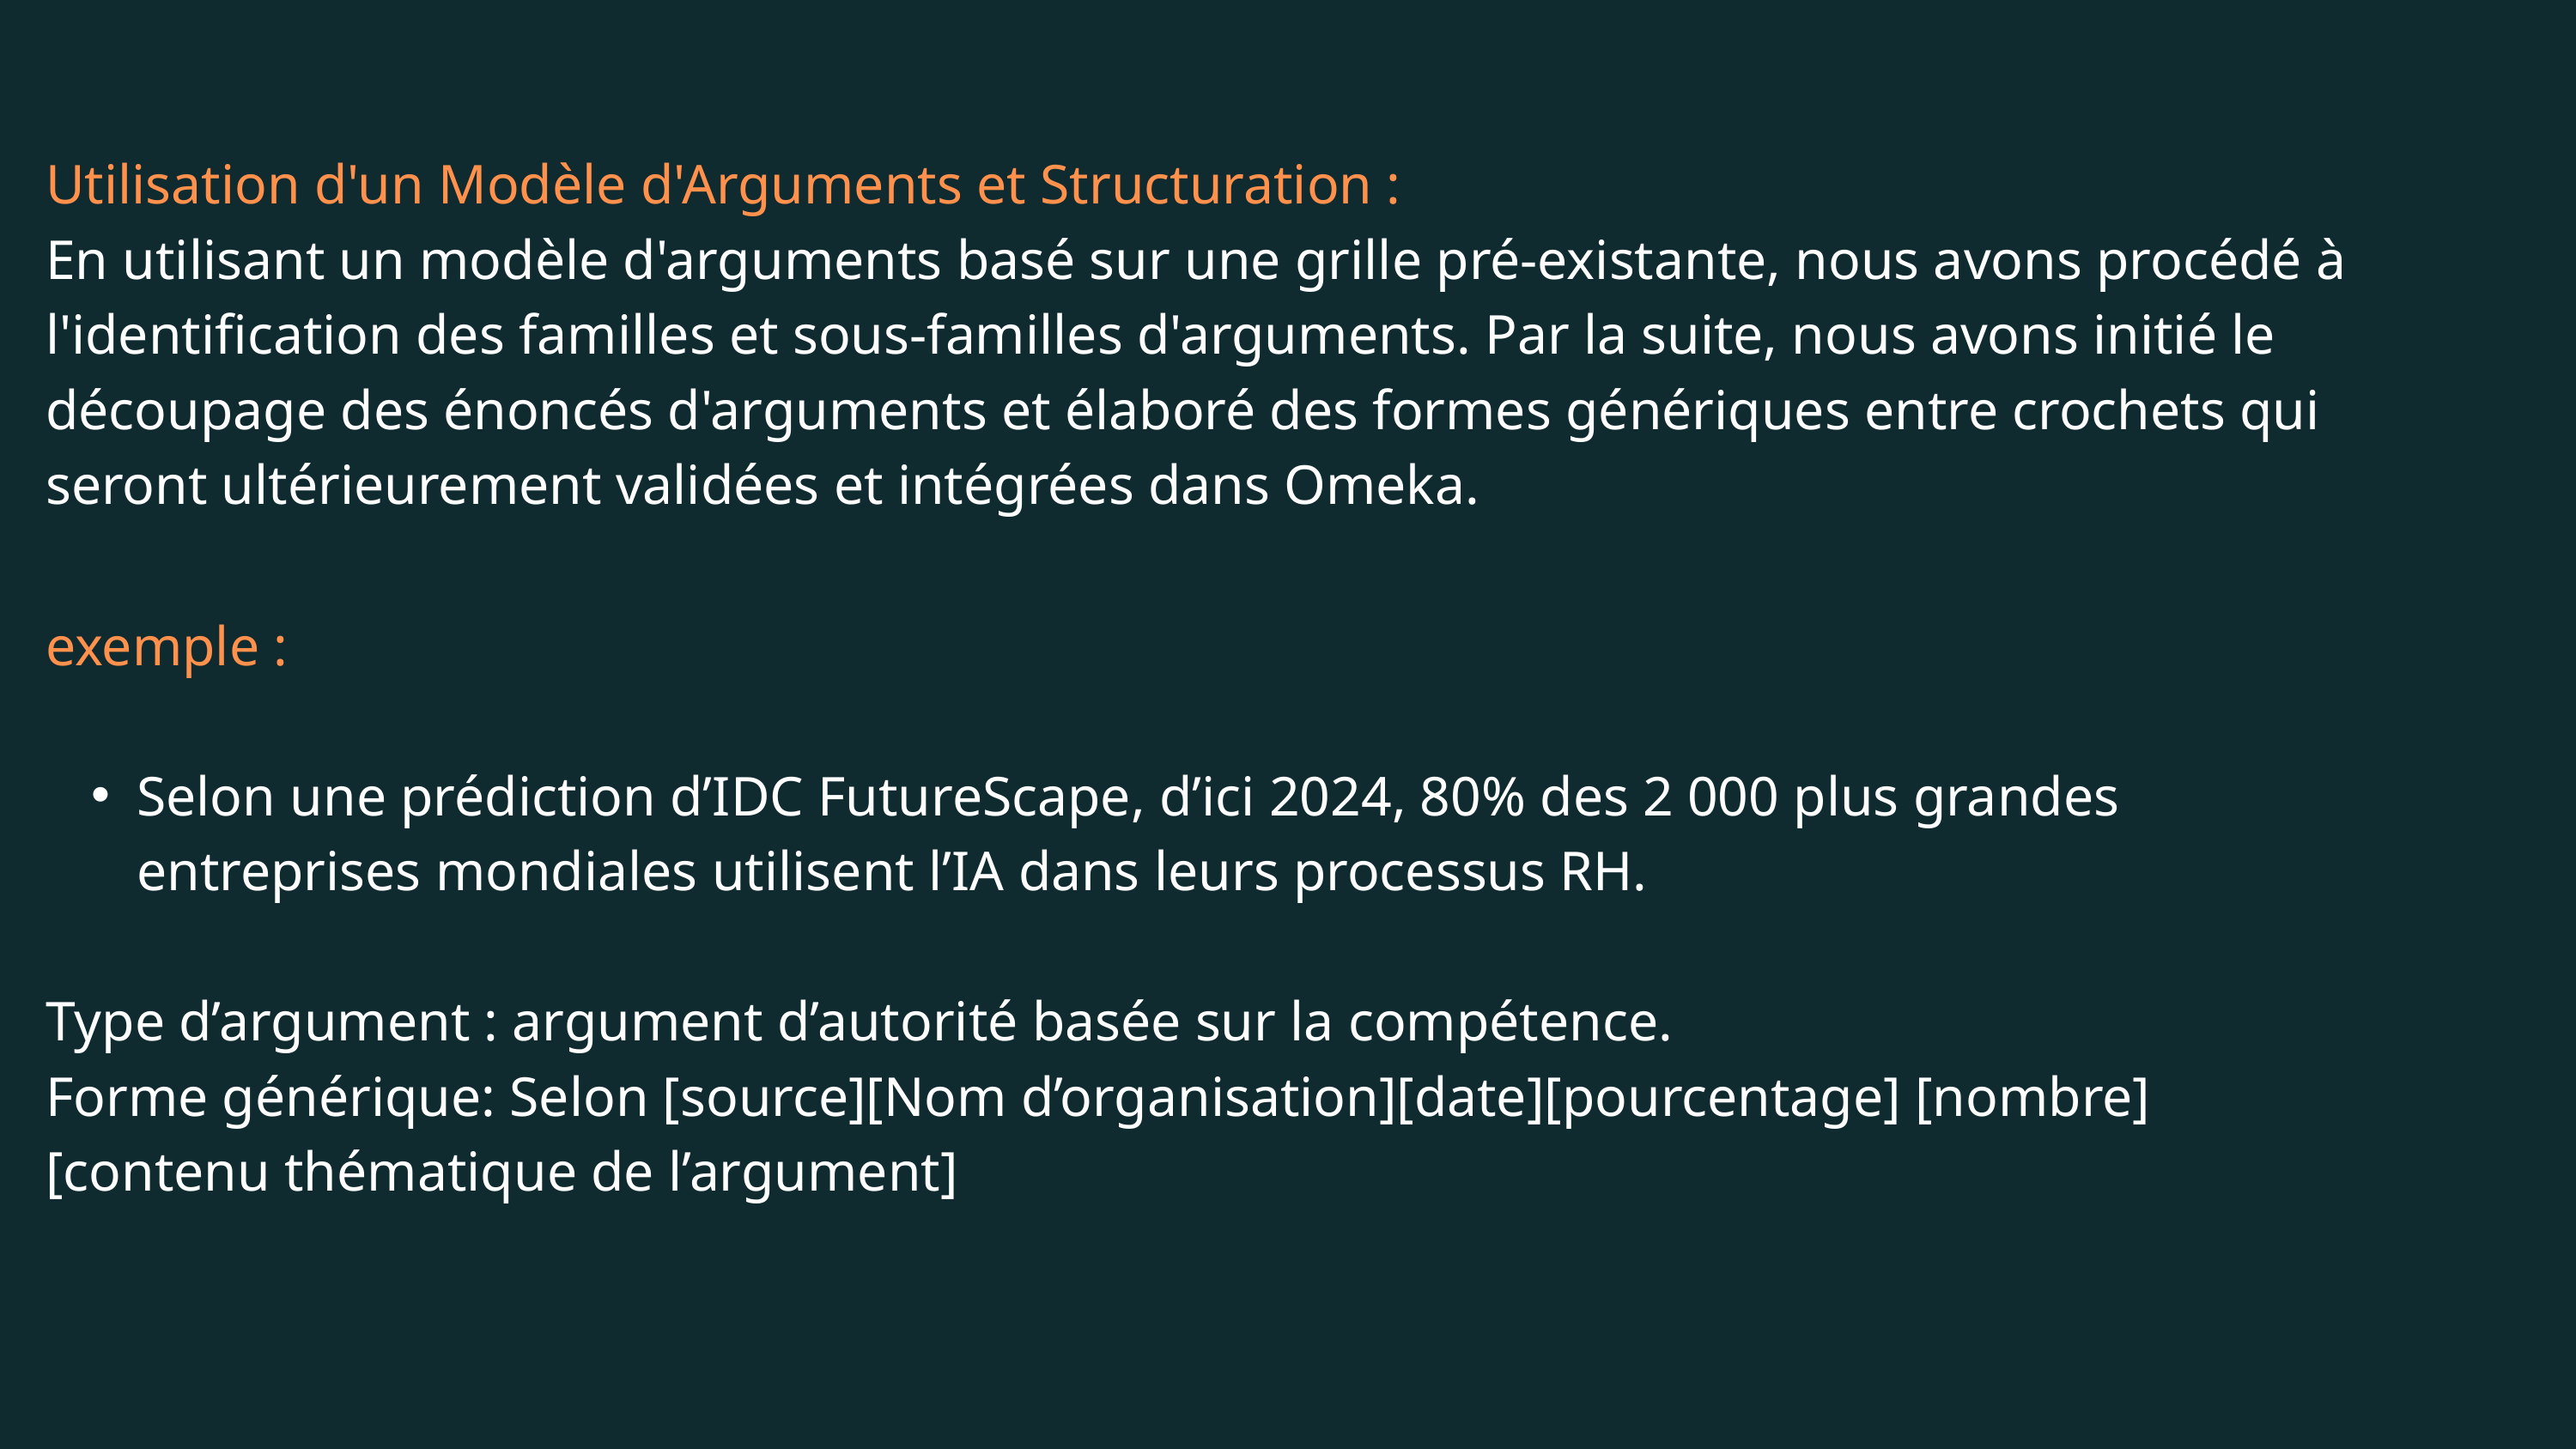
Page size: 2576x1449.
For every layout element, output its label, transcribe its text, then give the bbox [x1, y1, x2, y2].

text_box Utilisation d'un Modèle d'Arguments et Structuration : En utilisant un modèle d'arguments basé sur une grille pré-existante, nous avons procédé à l'identification des familles et sous-familles d'arguments. Par la suite, nous avons initié le découpage des énoncés d'arguments et élaboré des formes génériques entre crochets qui seront ultérieurement validées et intégrées dans Omeka. [46, 64, 2477, 666]
text_box exemple : Selon une prédiction d’IDC FutureScape, d’ici 2024, 80% des 2 000 plus grandes entreprises mondiales utilisent l’IA dans leurs processus RH. Type d’argument : argument d’autorité basée sur la compétence. Forme générique: Selon [source][Nom d’organisation][date][pourcentage] [nombre][contenu thématique de l’argument] [46, 601, 2231, 1428]
